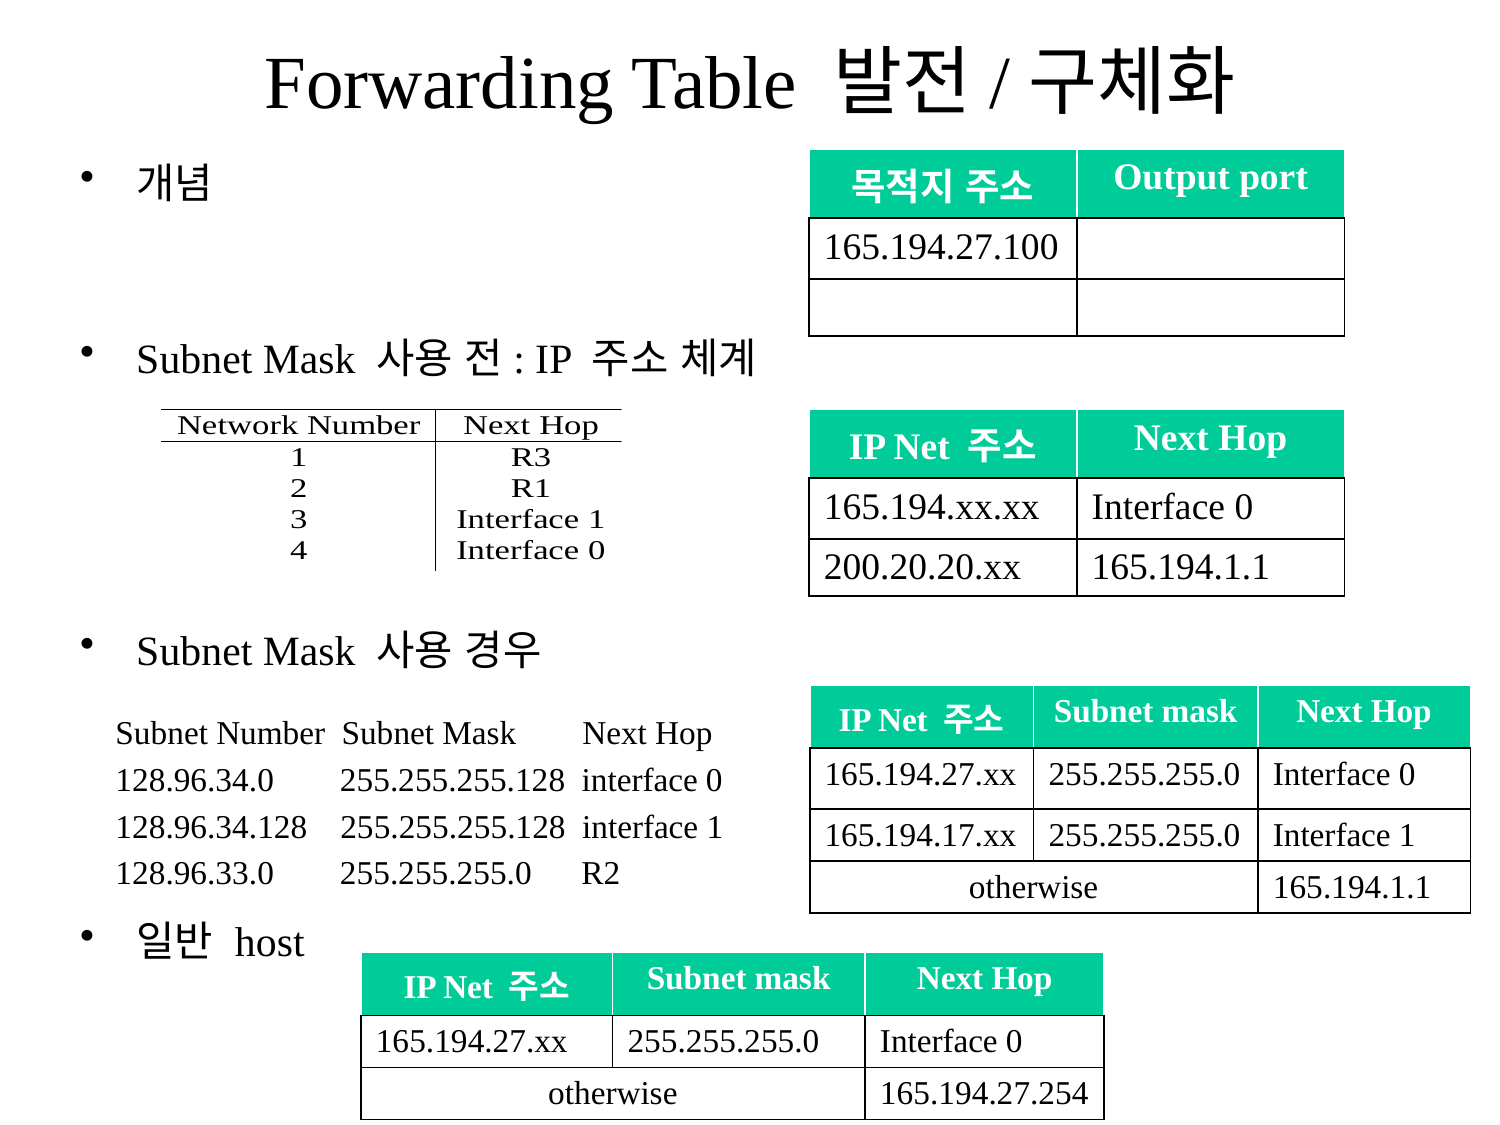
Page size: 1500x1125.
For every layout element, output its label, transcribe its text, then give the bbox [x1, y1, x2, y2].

table_cell 165.194.27.254 [866, 1068, 1103, 1119]
table_cell [810, 280, 1076, 335]
list 개념 Subnet Mask 사용 전: IP 주소 체계 Subnet Mask 사용 경우 일반 host [64, 148, 1448, 1095]
title Forwarding Table 발전/구체화 [112, 7, 1388, 148]
table_header Subnet mask [1034, 686, 1257, 747]
text_box Subnet Number Subnet Mask Next Hop 128.96.34.0 255.255.255.128 interface 0 128.96.34.128 255.255.255.128 interface 1 128.96.33.0 255.255.255.0 R2 [100, 704, 790, 882]
table_cell 165.194.xx.xx [810, 479, 1076, 538]
table_cell 165.194.1.1 [1259, 862, 1470, 912]
table_cell Interface 0 [1078, 479, 1344, 538]
table_cell 200.20.20.xx [810, 540, 1076, 595]
table_header Output port [1078, 150, 1344, 217]
table_cell Interface 0 [1259, 749, 1470, 808]
table_cell [1078, 219, 1344, 278]
table_cell 255.255.255.0 [613, 1016, 864, 1067]
table_cell Interface 1 [1259, 810, 1470, 860]
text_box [147, 408, 622, 591]
table_header IP Net 주소 [811, 686, 1033, 747]
table_cell 165.194.27.xx [362, 1016, 612, 1067]
table_cell 255.255.255.0 [1034, 749, 1257, 808]
table_cell otherwise [811, 862, 1257, 912]
table_cell 165.194.27.xx [811, 749, 1033, 808]
table_header Subnet mask [613, 953, 864, 1015]
table_header Next Hop [866, 953, 1103, 1015]
table_header 목적지 주소 [810, 150, 1076, 217]
table_header IP Net 주소 [810, 410, 1076, 477]
table_cell otherwise [362, 1068, 864, 1119]
table_cell Interface 0 [866, 1016, 1103, 1067]
table_header Next Hop [1078, 410, 1344, 477]
table_cell 165.194.27.100 [810, 219, 1076, 278]
table_cell 255.255.255.0 [1034, 810, 1257, 860]
table_cell 165.194.17.xx [811, 810, 1033, 860]
table_header IP Net 주소 [362, 953, 612, 1015]
table_cell [1078, 280, 1344, 335]
table_header Next Hop [1259, 686, 1470, 747]
table_cell 165.194.1.1 [1078, 540, 1344, 595]
